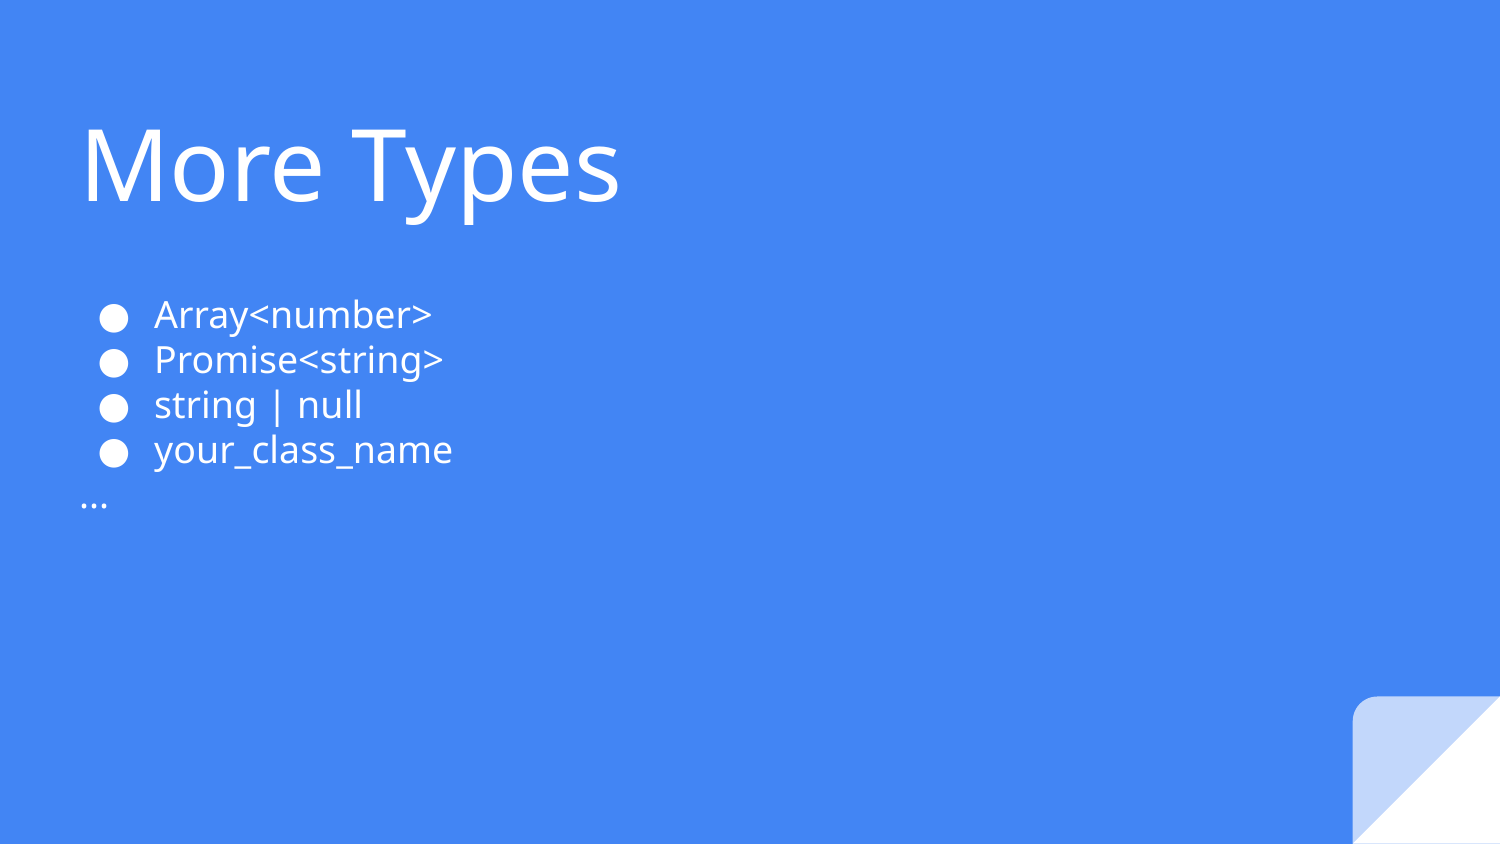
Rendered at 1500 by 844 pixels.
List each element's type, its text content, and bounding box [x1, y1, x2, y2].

subtitle Array<number> Promise<string> string | null your_class_name ... [64, 276, 1413, 683]
title More Types [64, 83, 1413, 237]
